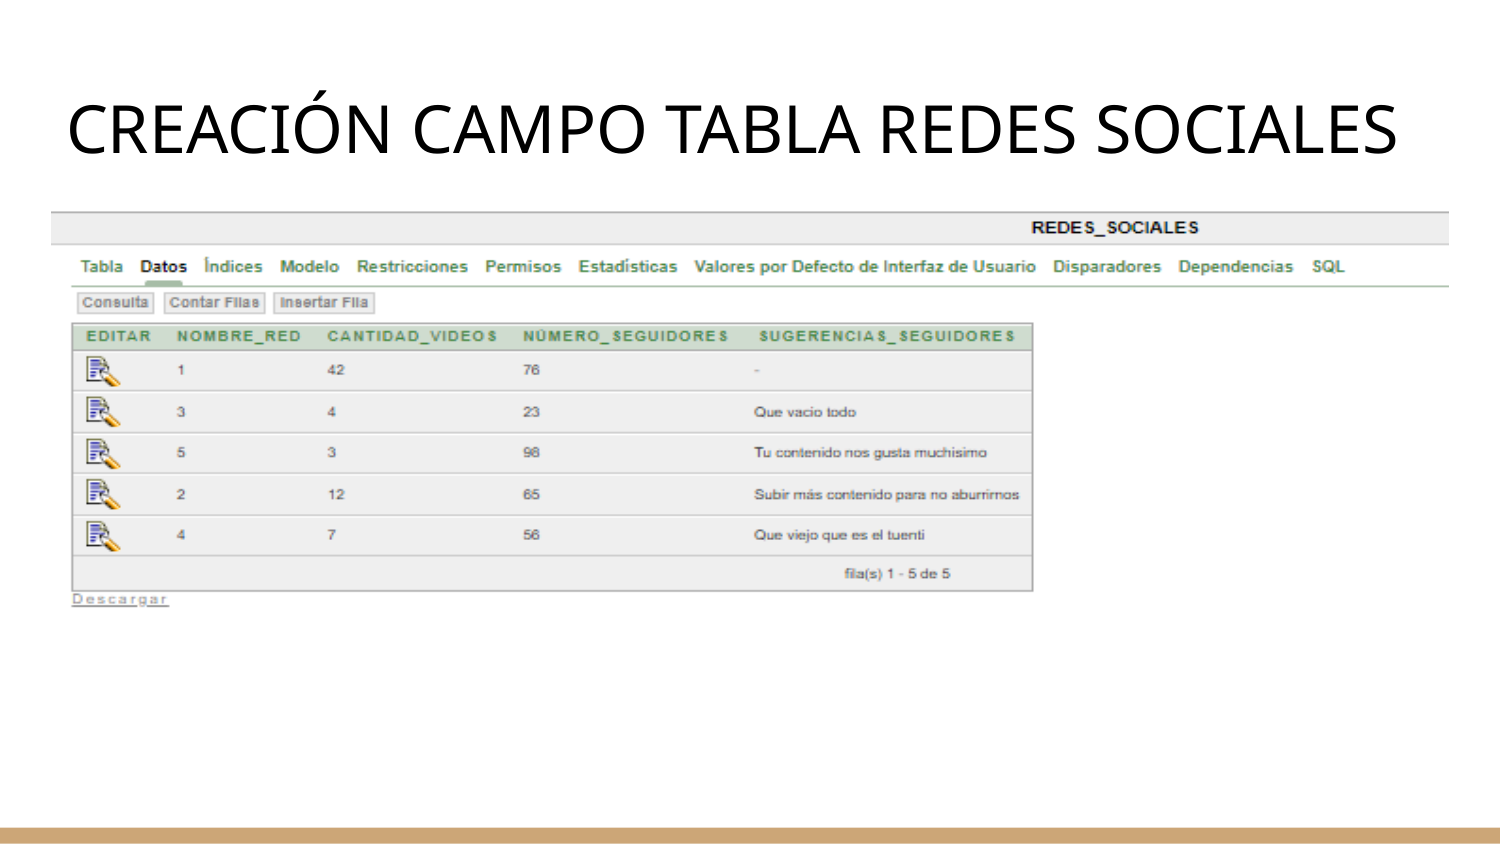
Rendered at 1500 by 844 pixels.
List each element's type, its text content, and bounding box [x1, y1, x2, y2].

picture [50, 200, 1450, 752]
title CREACIÓN CAMPO TABLA REDES SOCIALES [51, 51, 1449, 189]
